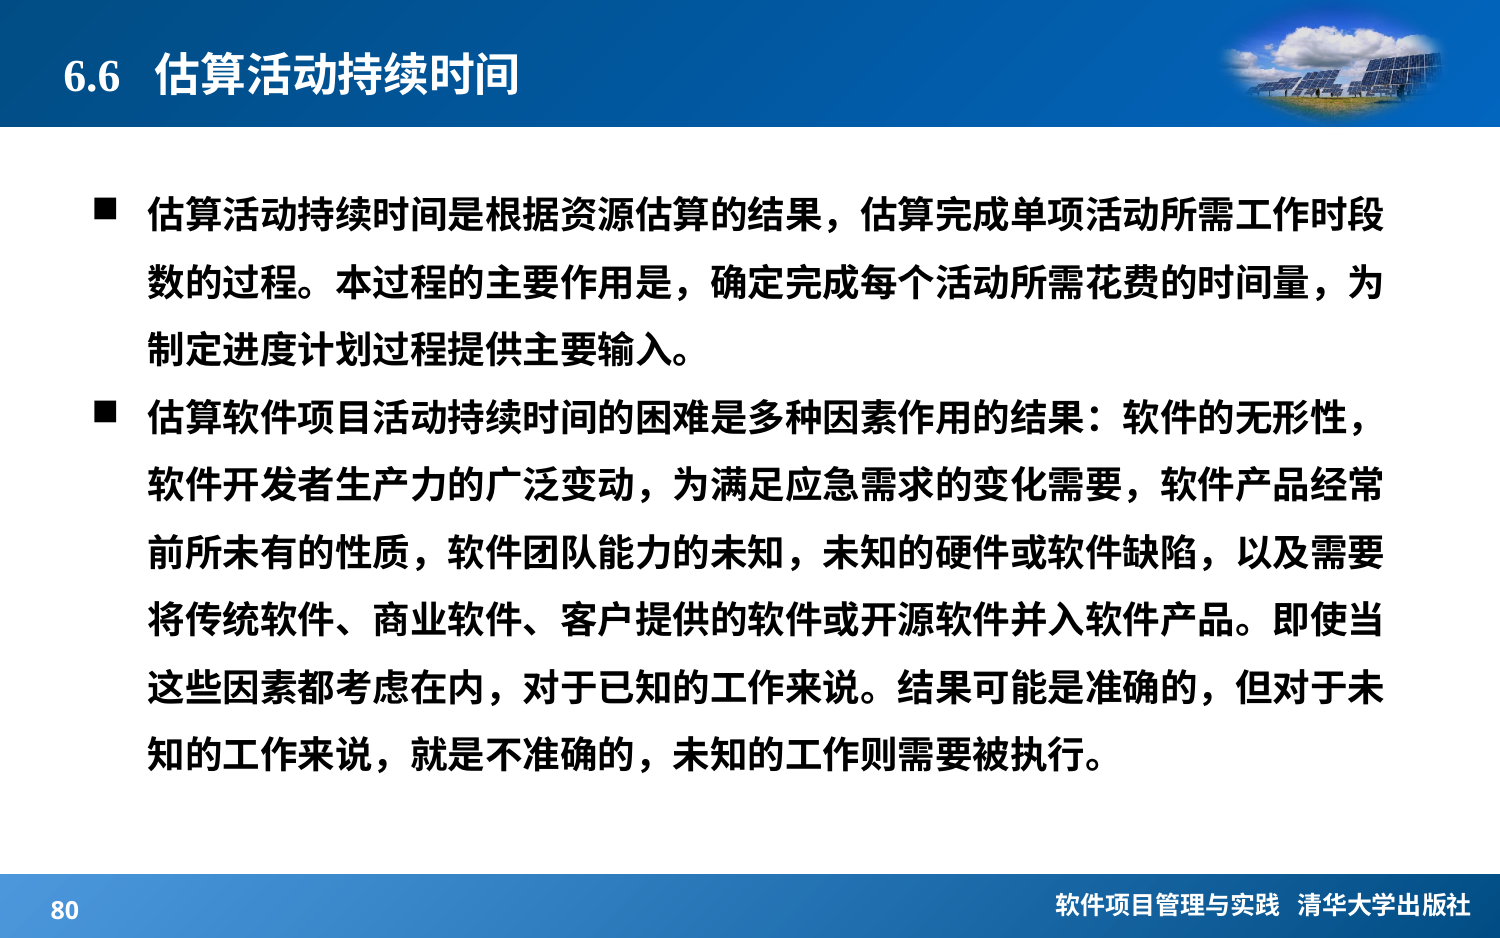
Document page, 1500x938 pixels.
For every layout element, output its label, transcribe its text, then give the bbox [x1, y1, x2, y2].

title 6.6 估算活动持续时间 [48, 19, 1005, 127]
text_box 估算活动持续时间是根据资源估算的结果，估算完成单项活动所需工作时段数的过程。本过程的主要作用是，确定完成每个活动所需花费的时间量，为制定进度计划过程提供主要输入。 估算软件项目活动持续时间的困难是多种因素作用的结果：软件的无形性，软件开发者生产力的广泛变动，为满足应急需求的变化需要，软件产品经常前所未有的性质，软件团队能力的未知，未知的硬件或软件缺陷，以及需要将传统软件、商业软件、客户提供的软件或开源软件并入软件产品。即使当这些因素都考虑在内，对于已知的工作来说。结果可能是准确的，但对于未知的工作来说，就是不准确的，未知的工作则需要被执行。 [76, 161, 1424, 748]
picture [1233, 6, 1433, 113]
